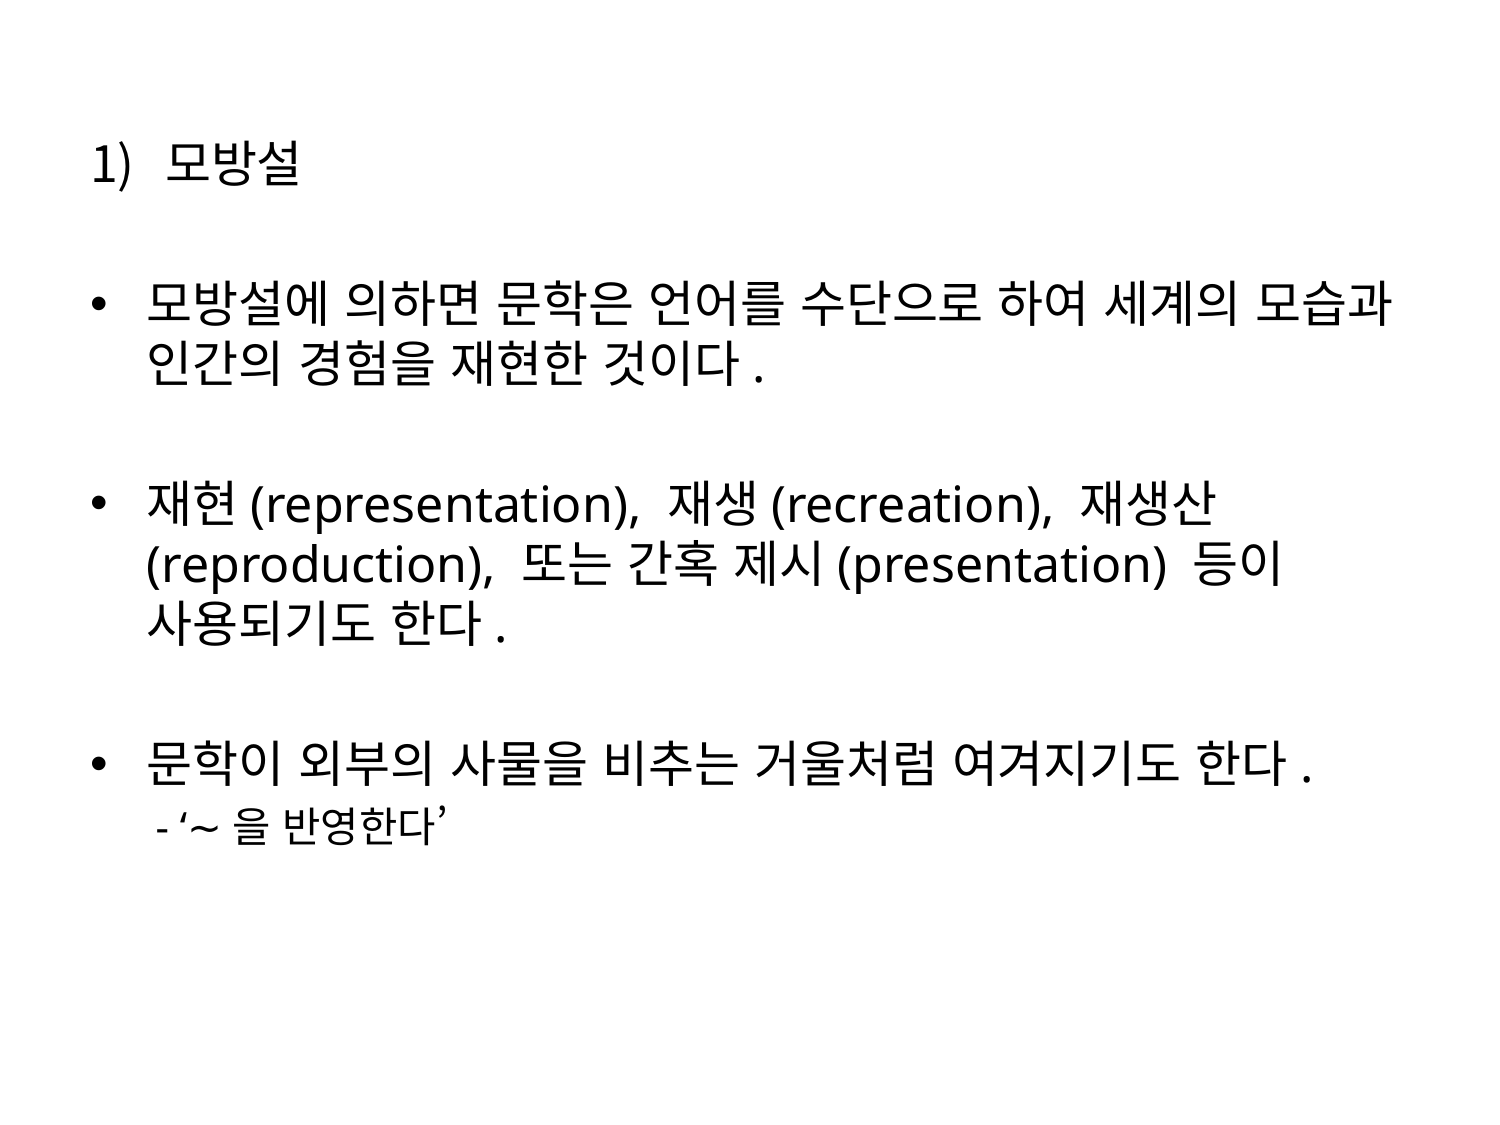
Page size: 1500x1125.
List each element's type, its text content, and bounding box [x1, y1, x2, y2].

list 모방설 모방설에 의하면 문학은 언어를 수단으로 하여 세계의 모습과 인간의 경험을 재현한 것이다. 재현(representation), 재생(recreation), 재생산(reproduction), 또는 간혹 제시(presentation) 등이 사용되기도 한다. 문학이 외부의 사물을 비추는 거울처럼 여겨지기도 한다. - ‘∼을 반영한다’ [75, 125, 1425, 1005]
